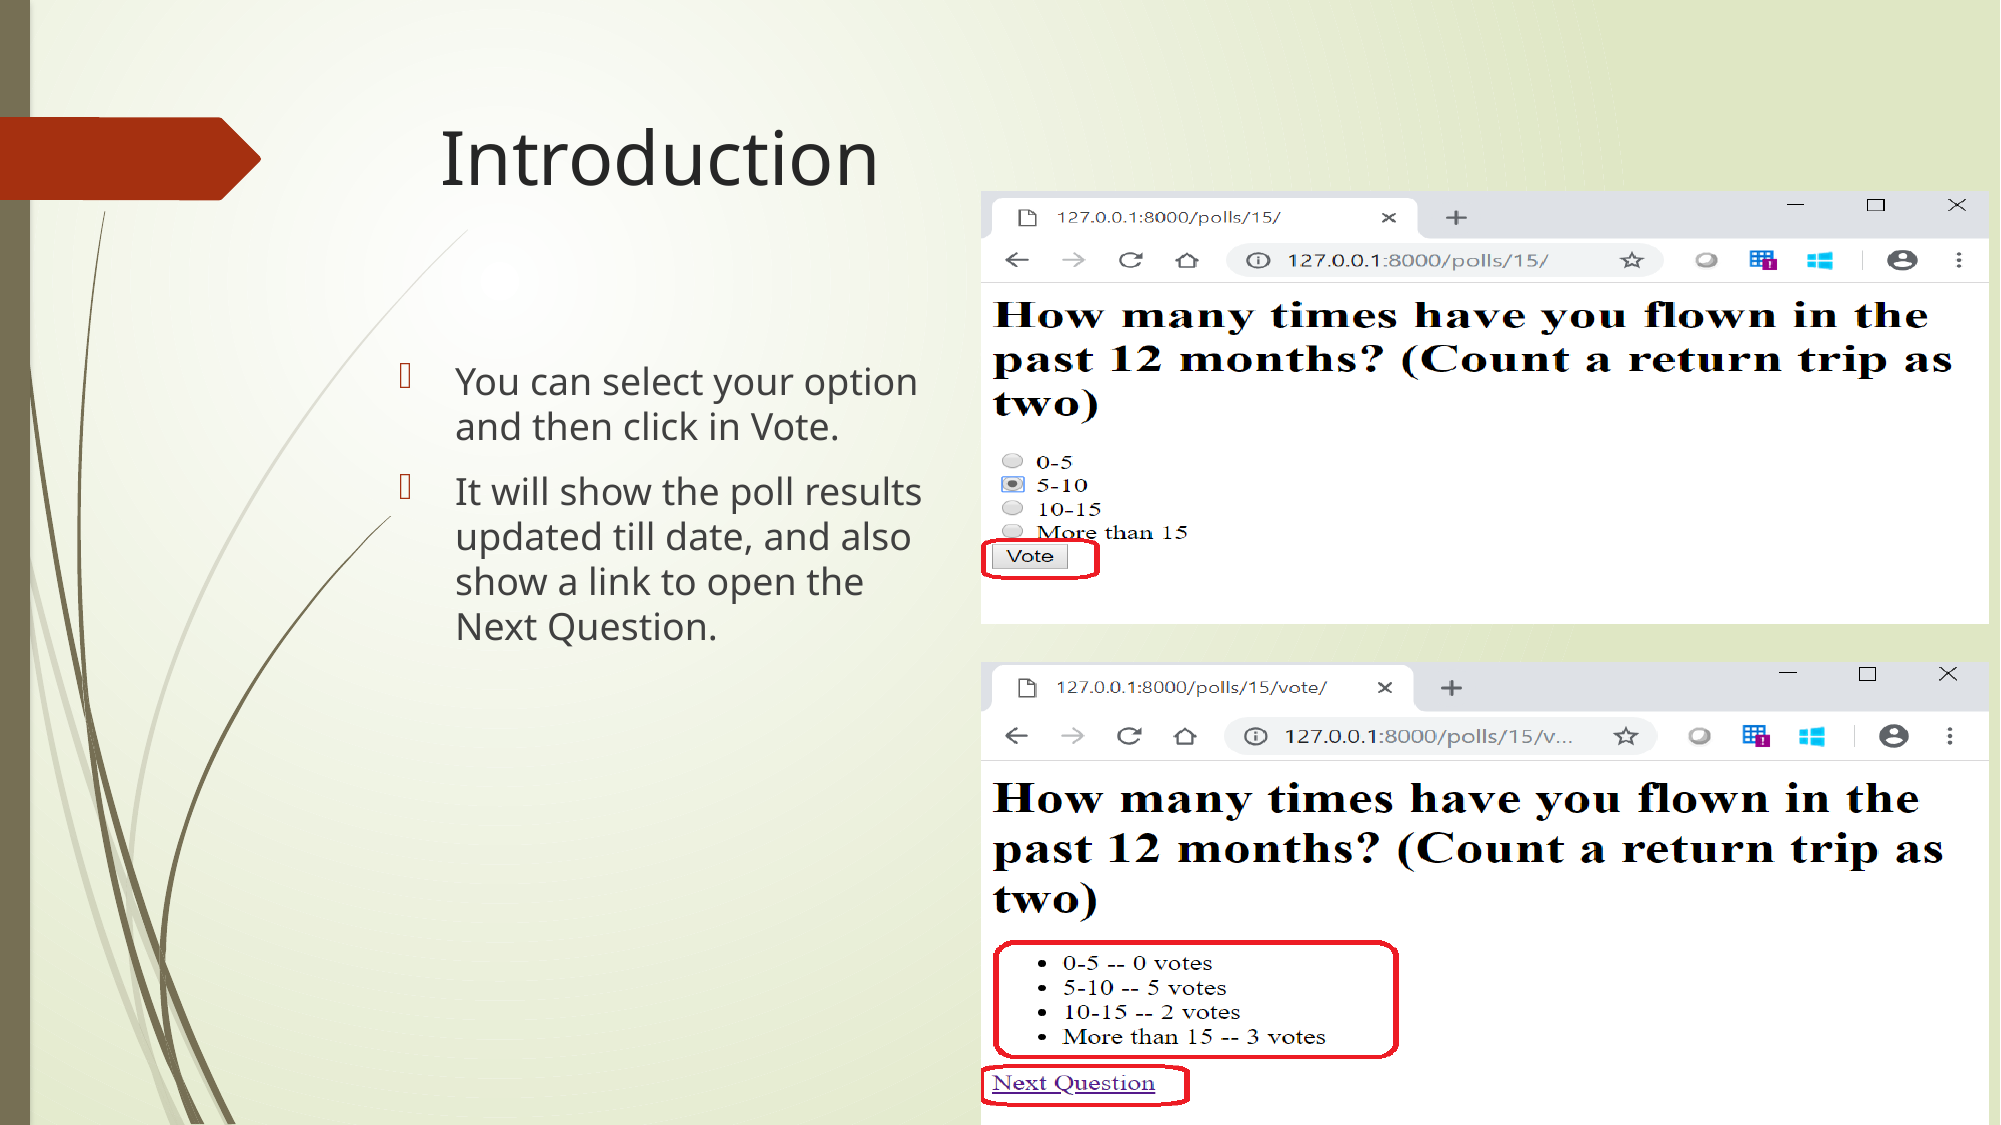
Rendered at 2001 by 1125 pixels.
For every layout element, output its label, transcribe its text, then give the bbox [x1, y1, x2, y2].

picture [980, 191, 1989, 625]
picture [980, 662, 1989, 1125]
list You can select your option and then click in Vote. It will show the poll results updated till date, and also show a link to open the Next Question. [383, 350, 969, 959]
title Introduction [425, 102, 1888, 313]
